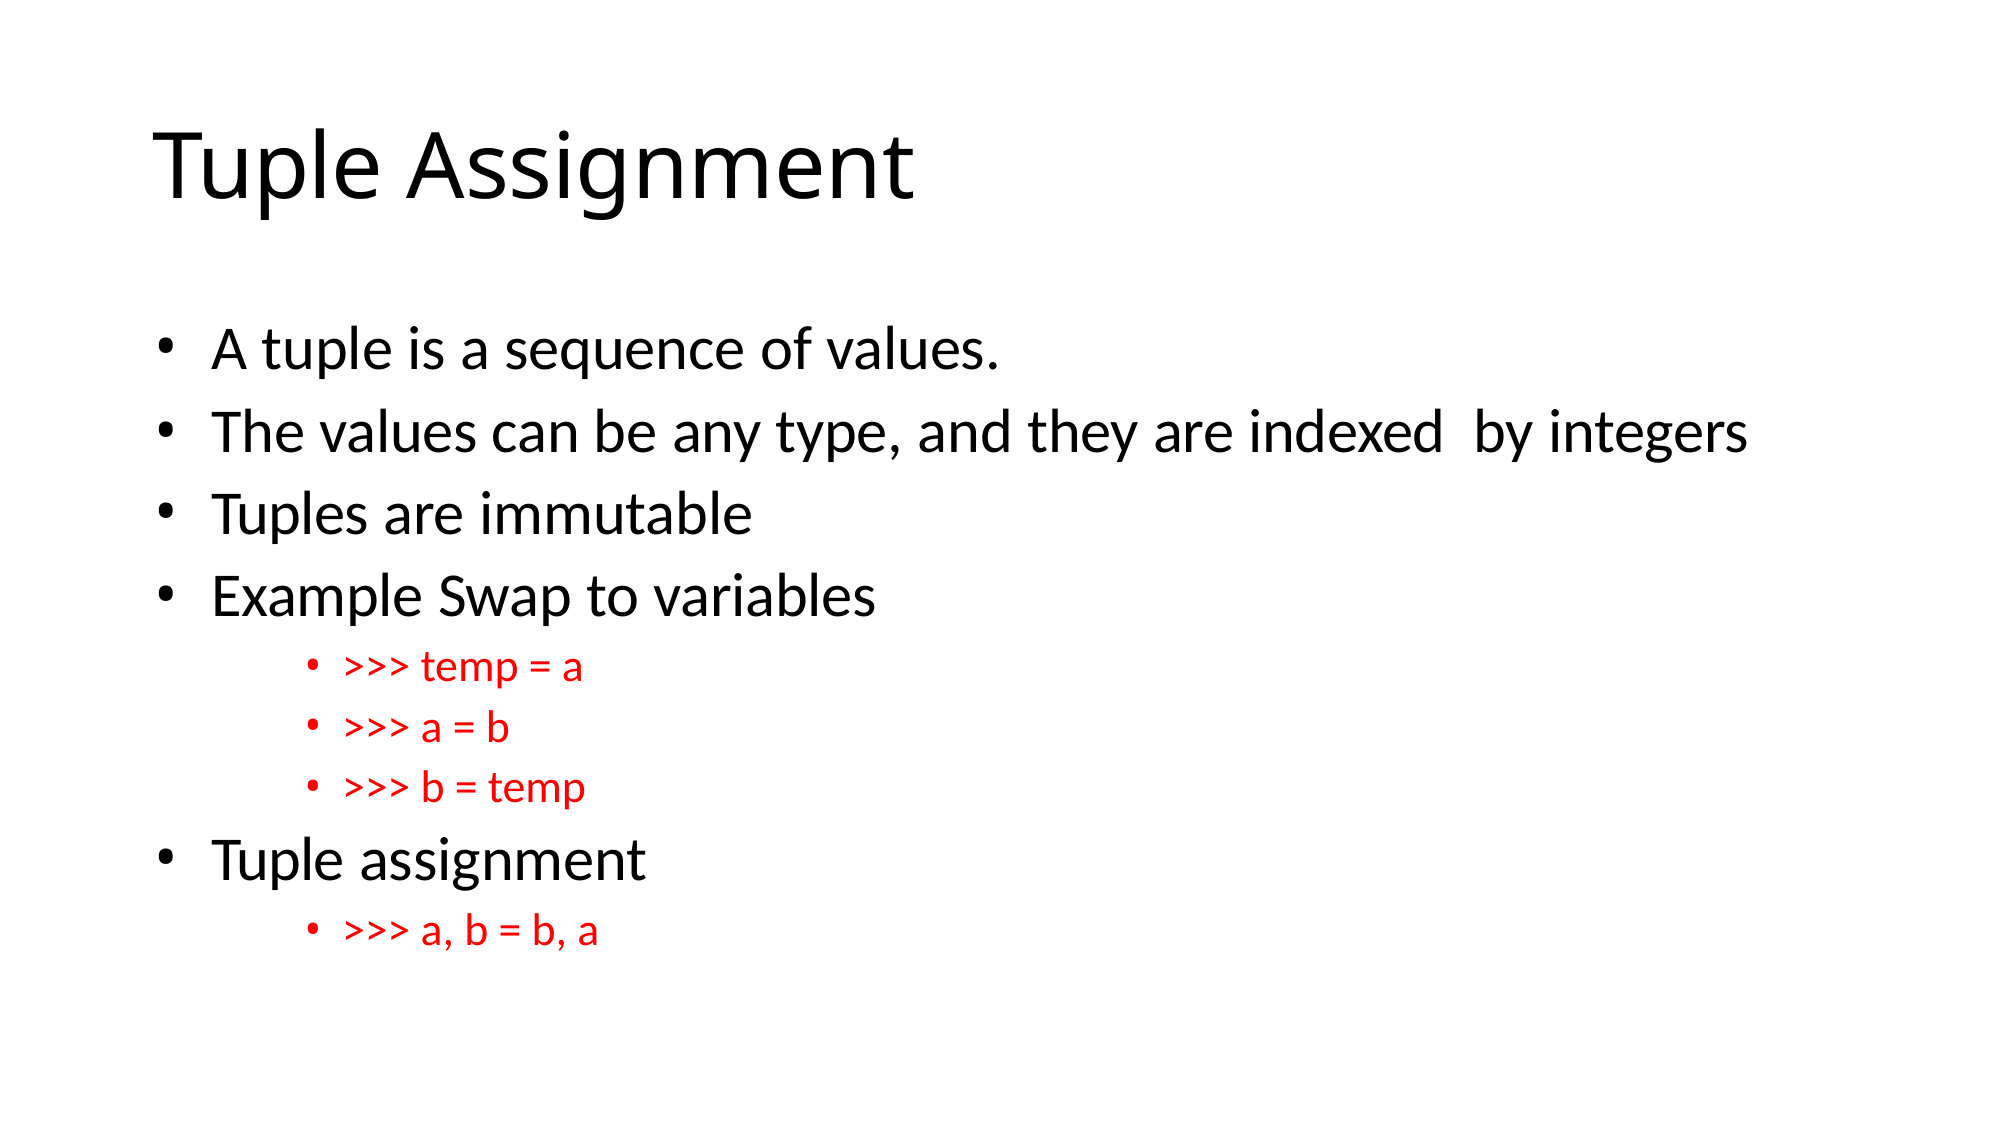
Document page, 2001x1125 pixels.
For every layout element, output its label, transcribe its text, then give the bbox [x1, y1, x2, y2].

title Tuple Assignment [137, 59, 1863, 278]
list A tuple is a sequence of values. The values can be any type, and they are indexed by integers Tuples are immutable Example Swap to variables >>> temp = a >>> a = b >>> b = temp Tuple assignment >>> a, b = b, a [137, 299, 1863, 1014]
